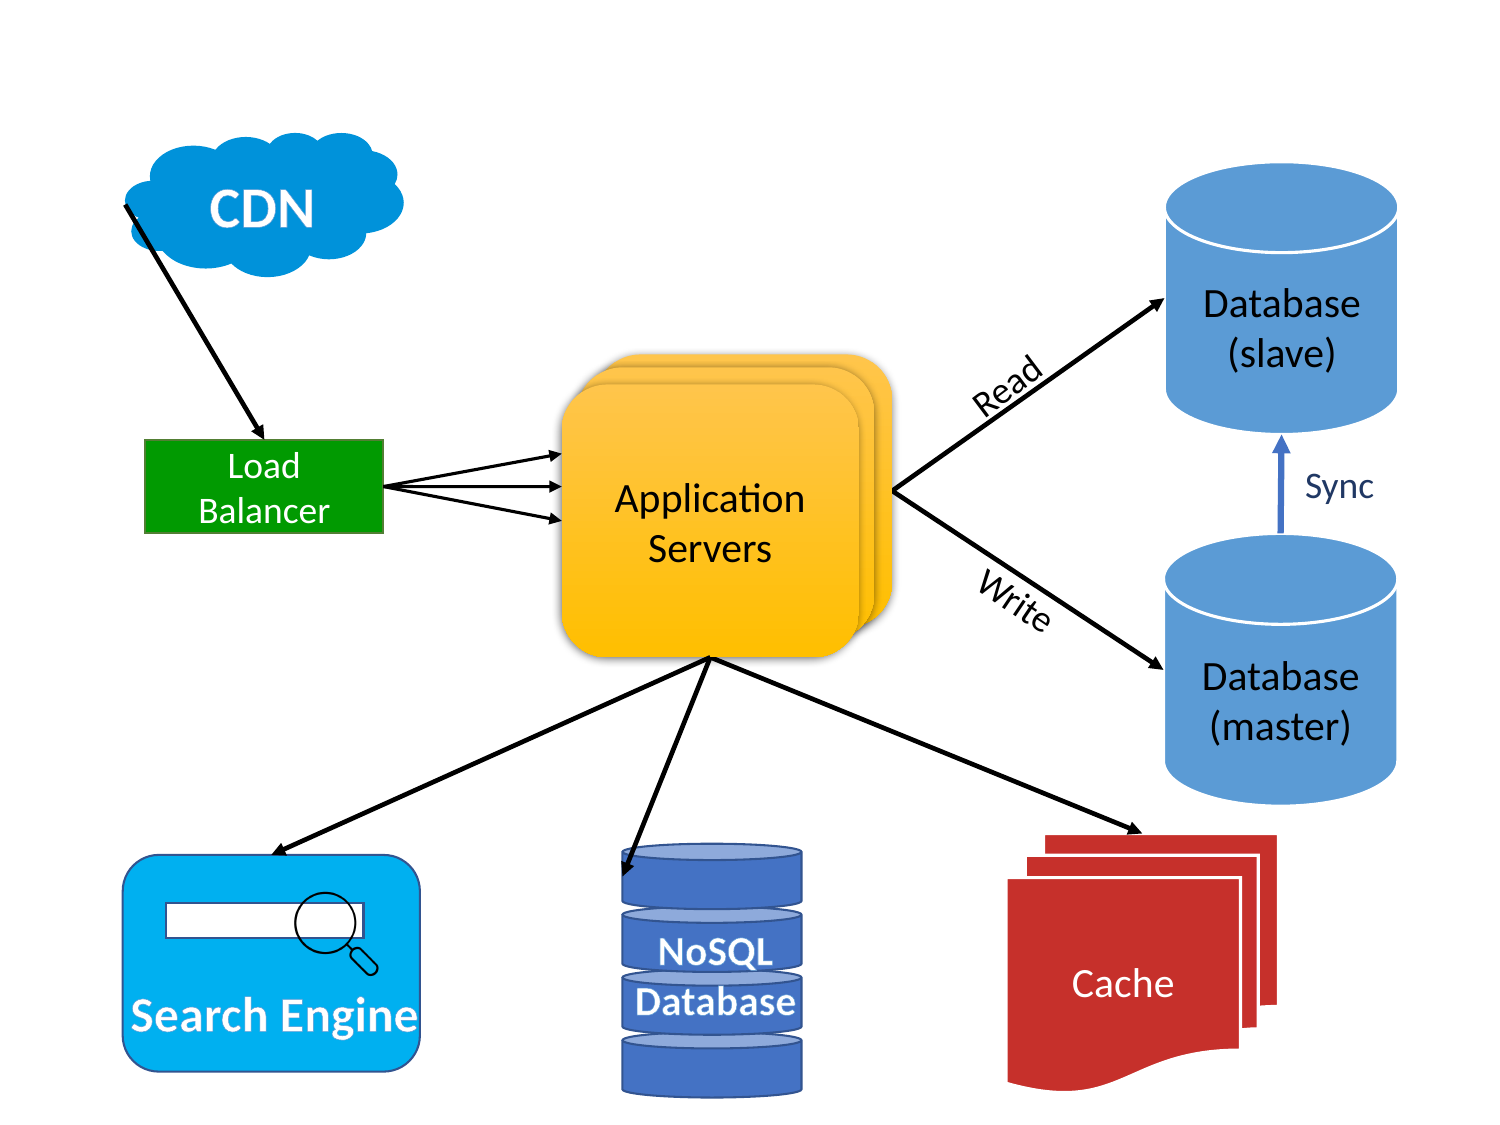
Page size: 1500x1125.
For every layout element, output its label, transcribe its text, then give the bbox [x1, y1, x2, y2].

text_box [123, 131, 405, 279]
text_box Application Server [588, 367, 875, 622]
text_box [271, 657, 711, 855]
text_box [383, 487, 562, 521]
text_box Application Server [615, 354, 892, 616]
text_box [763, 908, 803, 916]
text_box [712, 657, 1161, 834]
text_box [1161, 531, 1400, 808]
text_box [636, 1032, 788, 1036]
text_box [124, 1050, 418, 1073]
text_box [892, 298, 1165, 491]
text_box Search Engine [115, 974, 435, 1050]
picture [285, 902, 364, 938]
text_box [165, 902, 285, 939]
text_box [621, 908, 661, 916]
text_box Sync [1288, 453, 1391, 514]
text_box Load Balancer [144, 439, 384, 534]
text_box CDN [194, 161, 331, 247]
text_box [621, 1033, 803, 1099]
text_box NoSQL Database [619, 916, 812, 1032]
text_box Cache [1004, 831, 1280, 1095]
text_box [1162, 160, 1401, 437]
text_box Application Servers [561, 384, 859, 657]
text_box Database (master) [1186, 641, 1375, 757]
text_box [121, 853, 421, 974]
text_box Database (slave) [1187, 267, 1376, 383]
text_box [621, 842, 803, 911]
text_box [892, 490, 1164, 670]
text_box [383, 453, 562, 487]
